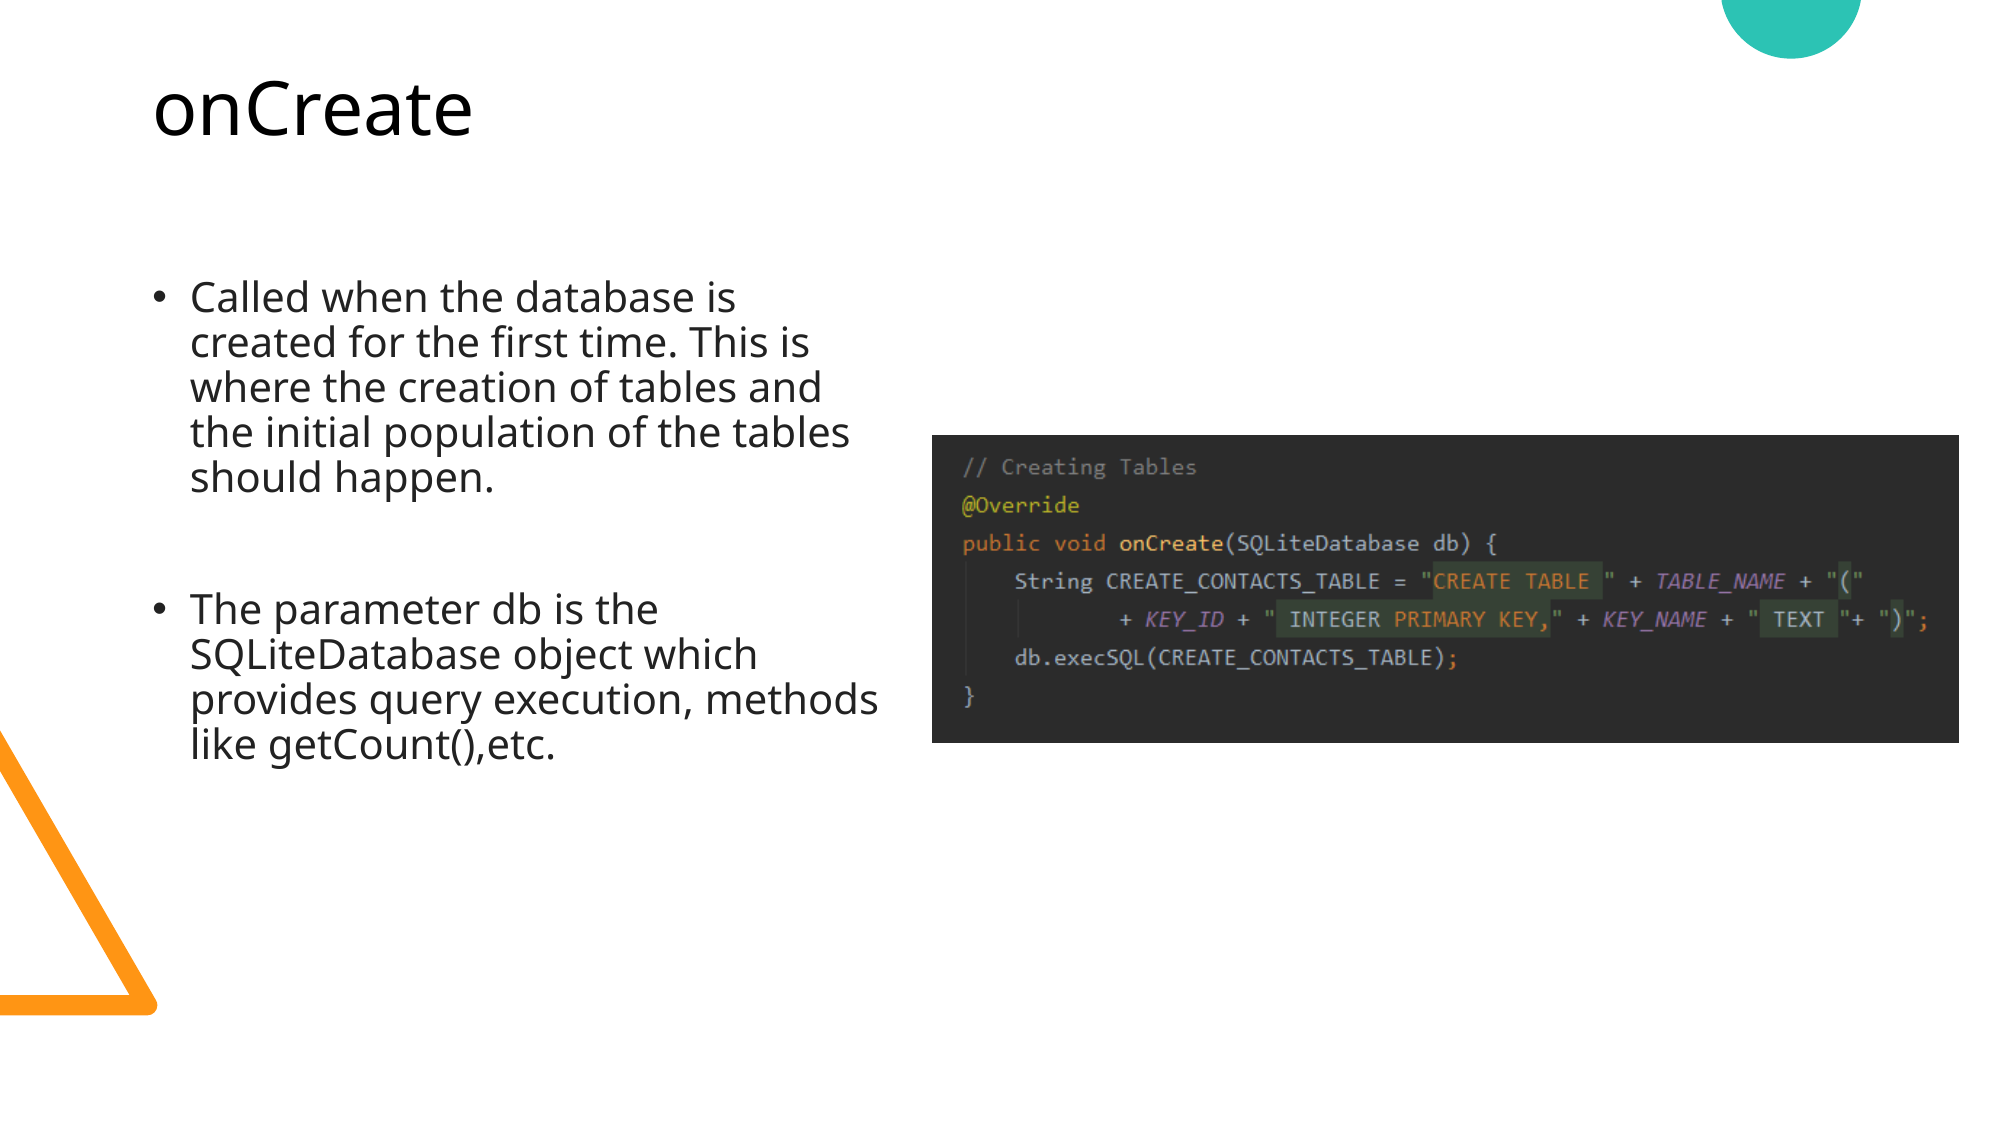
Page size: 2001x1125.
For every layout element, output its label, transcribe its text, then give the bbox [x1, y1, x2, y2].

title onCreate [137, 59, 1863, 163]
list Called when the database is created for the first time. This is where the creation of tables and the initial population of the tables should happen. The parameter db is the SQLiteDatabase object which provides query execution, methods like getCount(),etc. [137, 198, 906, 980]
picture [932, 435, 1959, 743]
